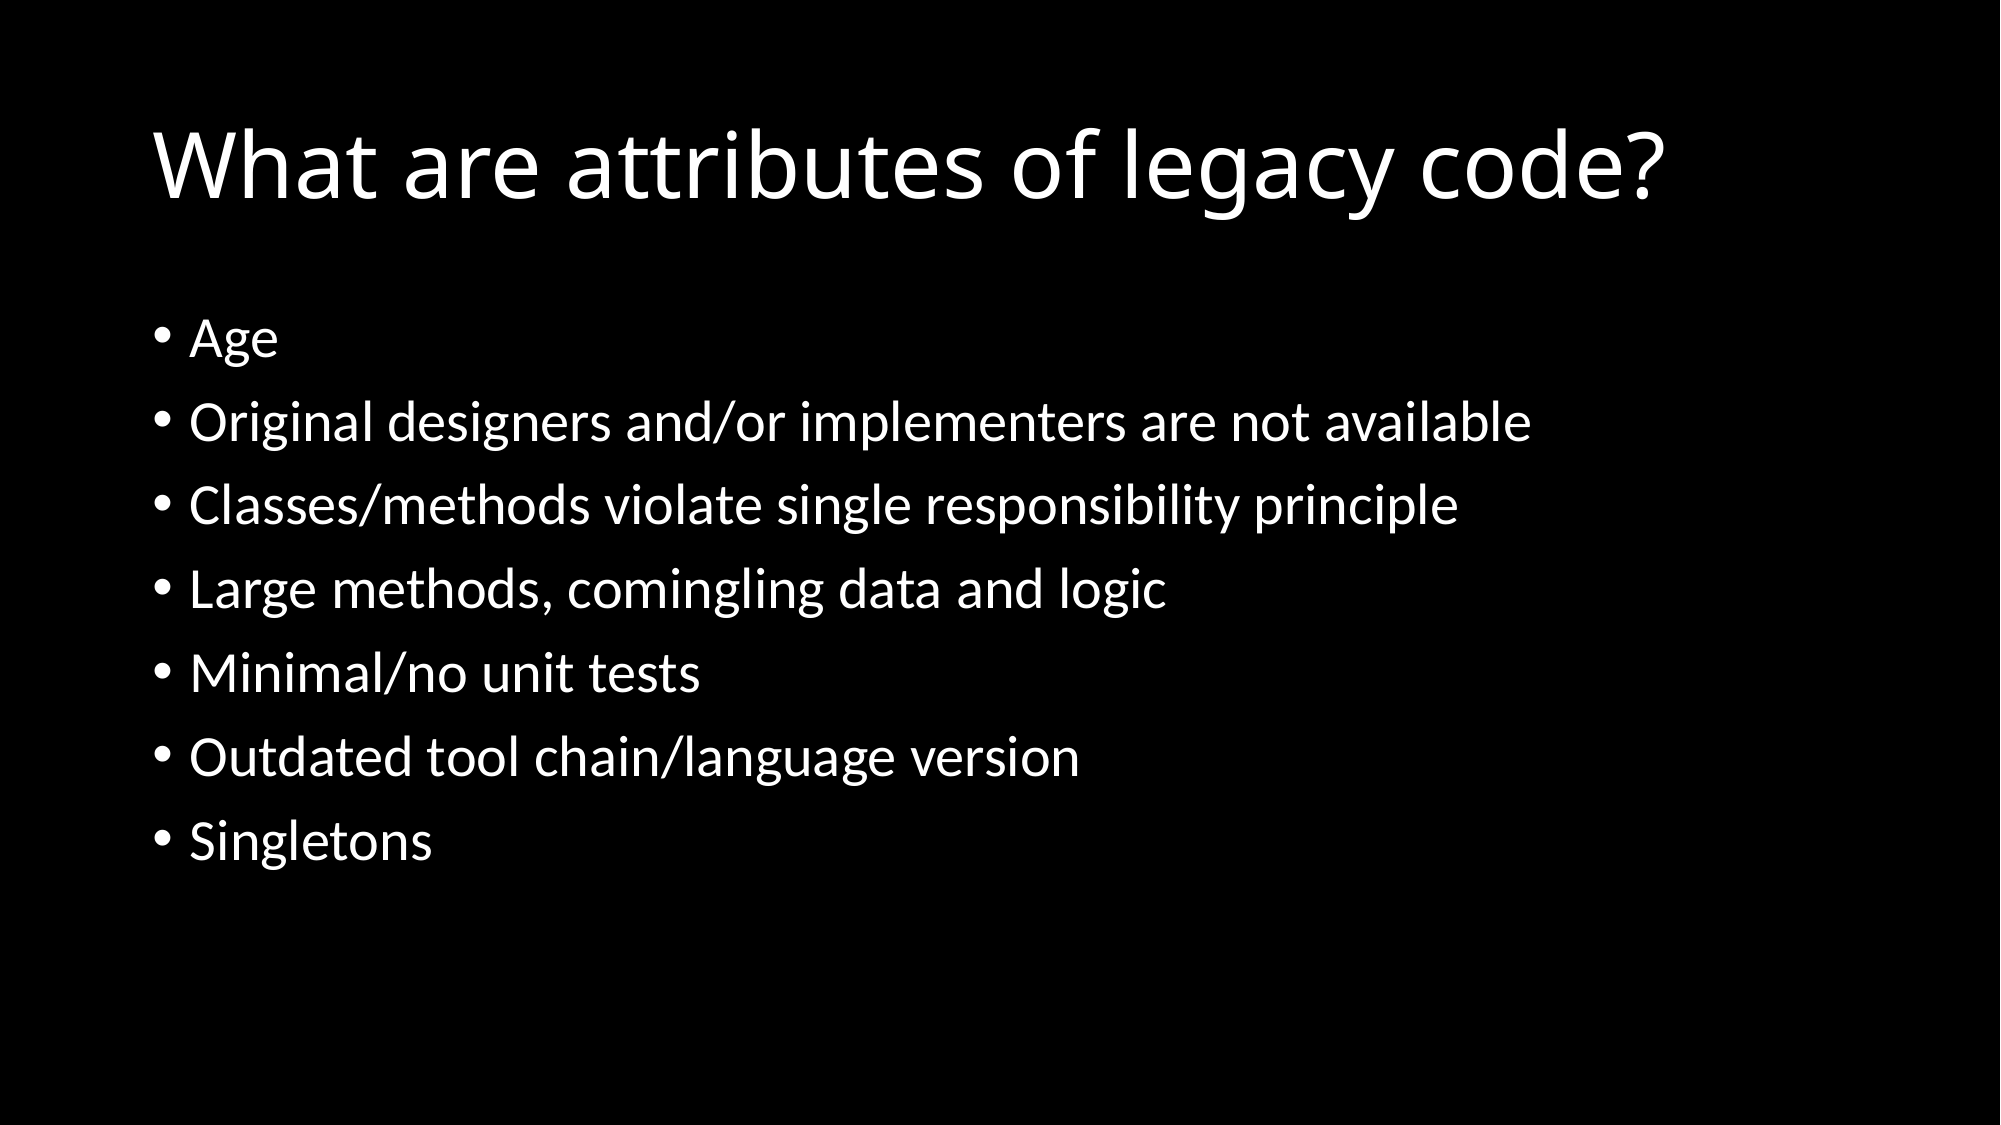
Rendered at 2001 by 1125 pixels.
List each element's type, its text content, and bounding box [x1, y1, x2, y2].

list Age Original designers and/or implementers are not available Classes/methods violate single responsibility principle Large methods, comingling data and logic Minimal/no unit tests Outdated tool chain/language version Singletons [137, 299, 1863, 1014]
title What are attributes of legacy code? [137, 59, 1863, 278]
